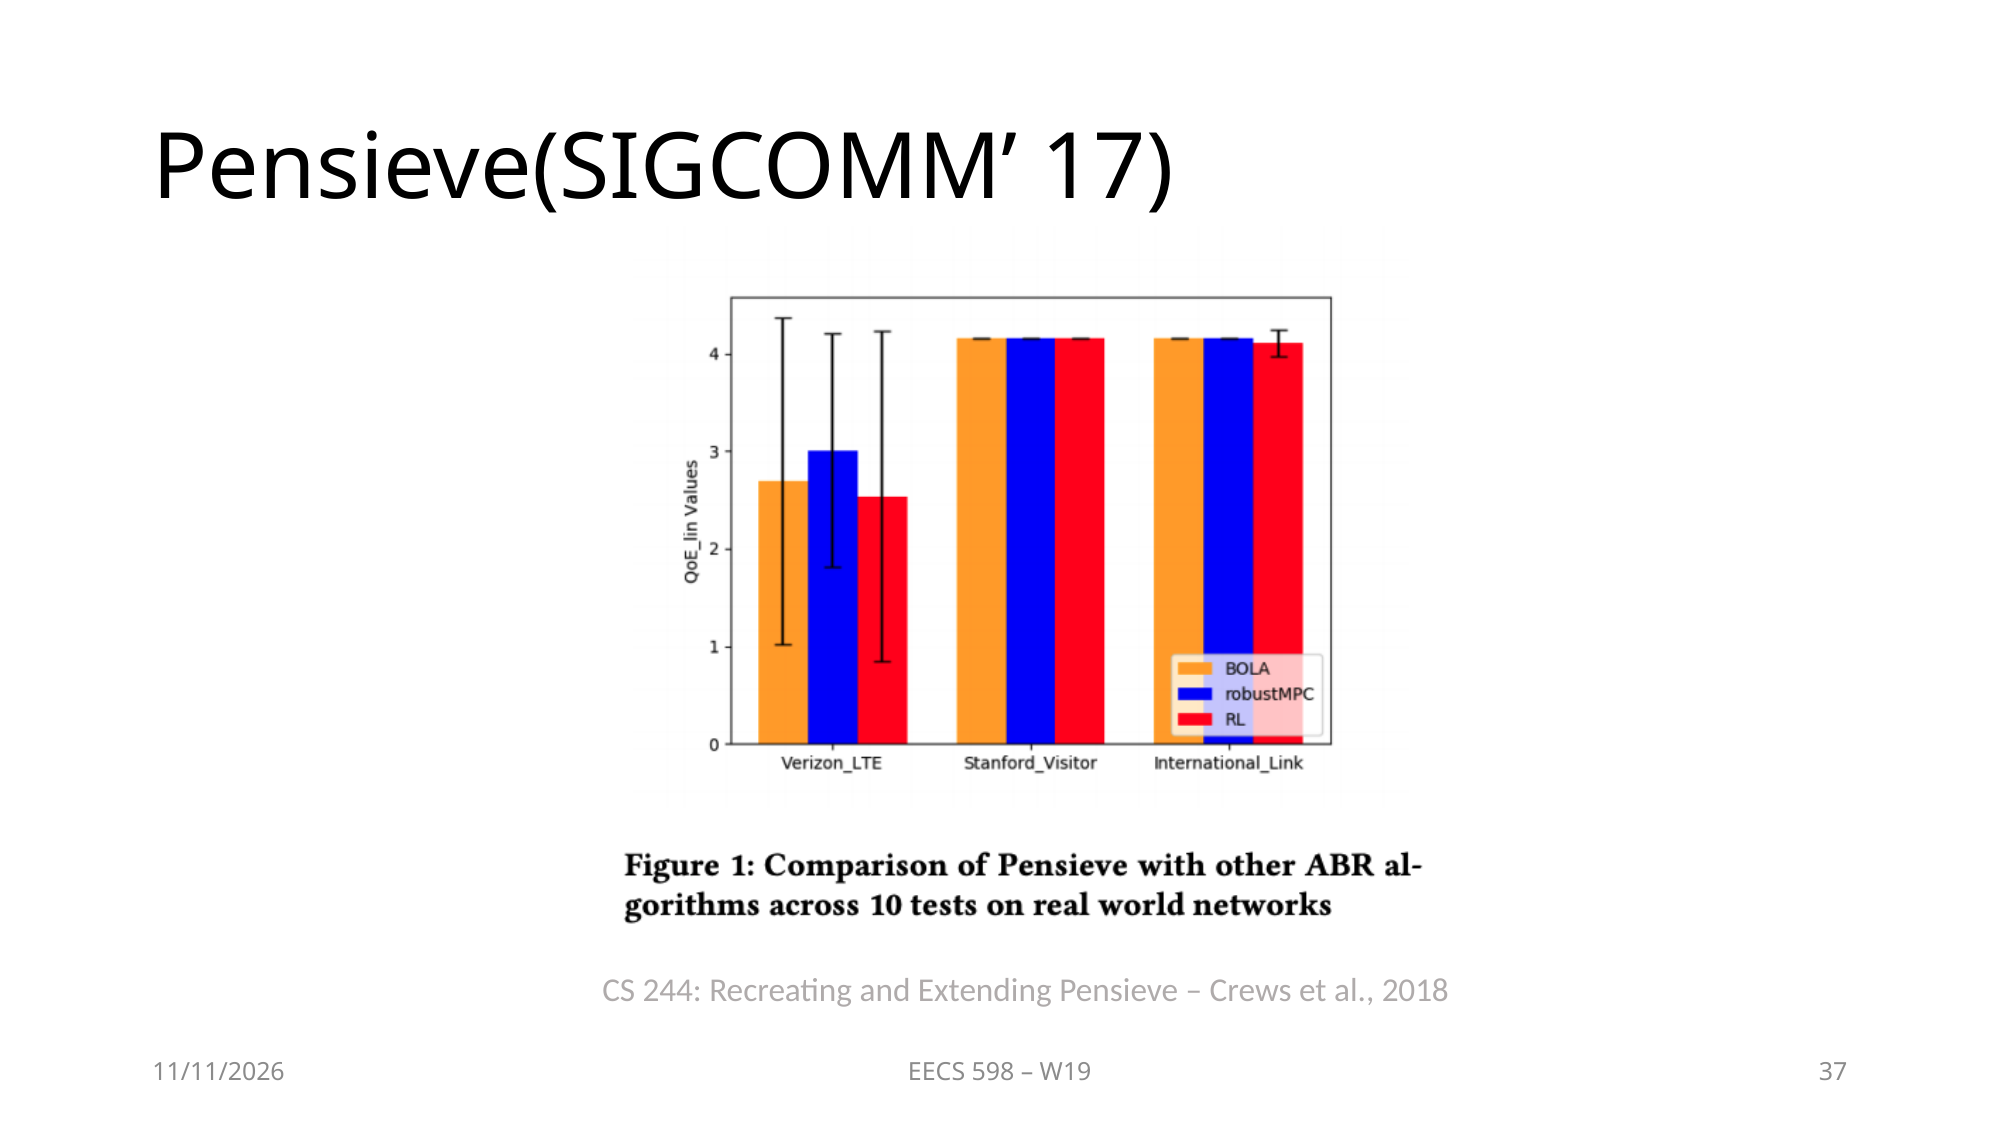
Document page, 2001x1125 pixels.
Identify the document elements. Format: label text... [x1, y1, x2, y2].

text_box CS 244: Recreating and Extending Pensieve – Crews et al., 2018 [587, 960, 1562, 1016]
title Pensieve(SIGCOMM’ 17) [137, 59, 1863, 278]
slide_number 37 [1412, 1042, 1863, 1103]
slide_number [137, 1042, 588, 1103]
footer EECS 598 – W19 [662, 1042, 1338, 1103]
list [548, 220, 1452, 935]
